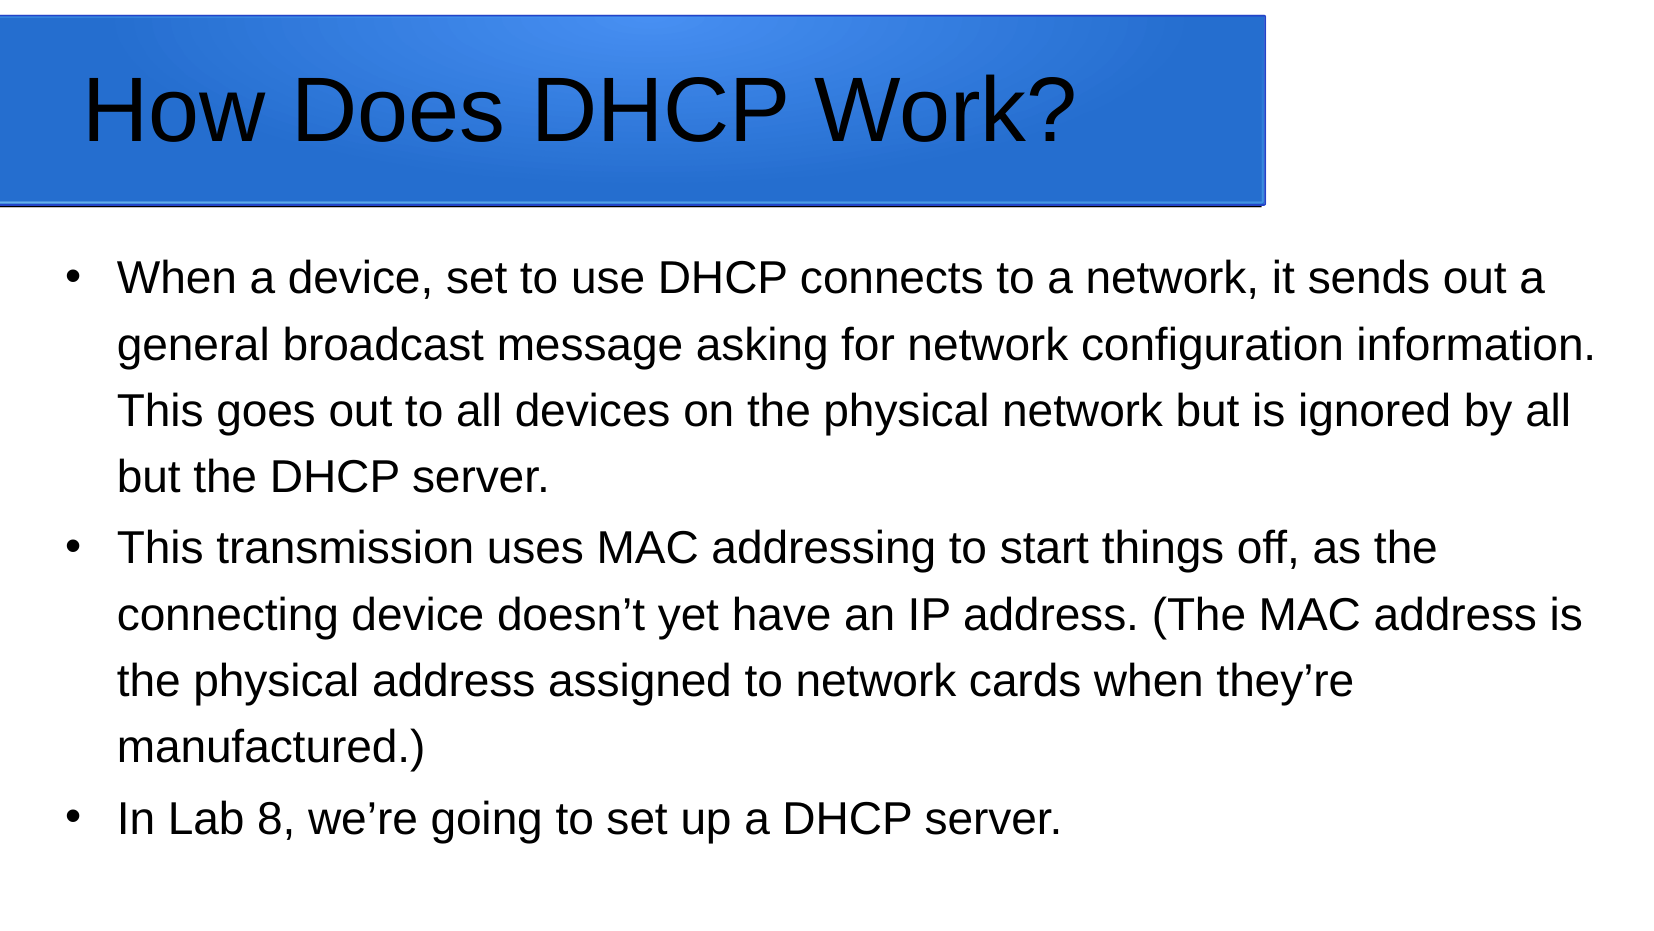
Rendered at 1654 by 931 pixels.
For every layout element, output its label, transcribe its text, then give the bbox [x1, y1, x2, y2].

list When a device, set to use DHCP connects to a network, it sends out a general broadcast message asking for network configuration information. This goes out to all devices on the physical network but is ignored by all but the DHCP server. This transmission uses MAC addressing to start things off, as the connecting device doesn’t yet have an IP address. (The MAC address is the physical address assigned to network cards when they’re manufactured.) In Lab 8, we’re going to set up a DHCP server. [65, 236, 1598, 895]
title How Does DHCP Work? [82, 35, 1235, 189]
picture [0, 13, 1269, 211]
